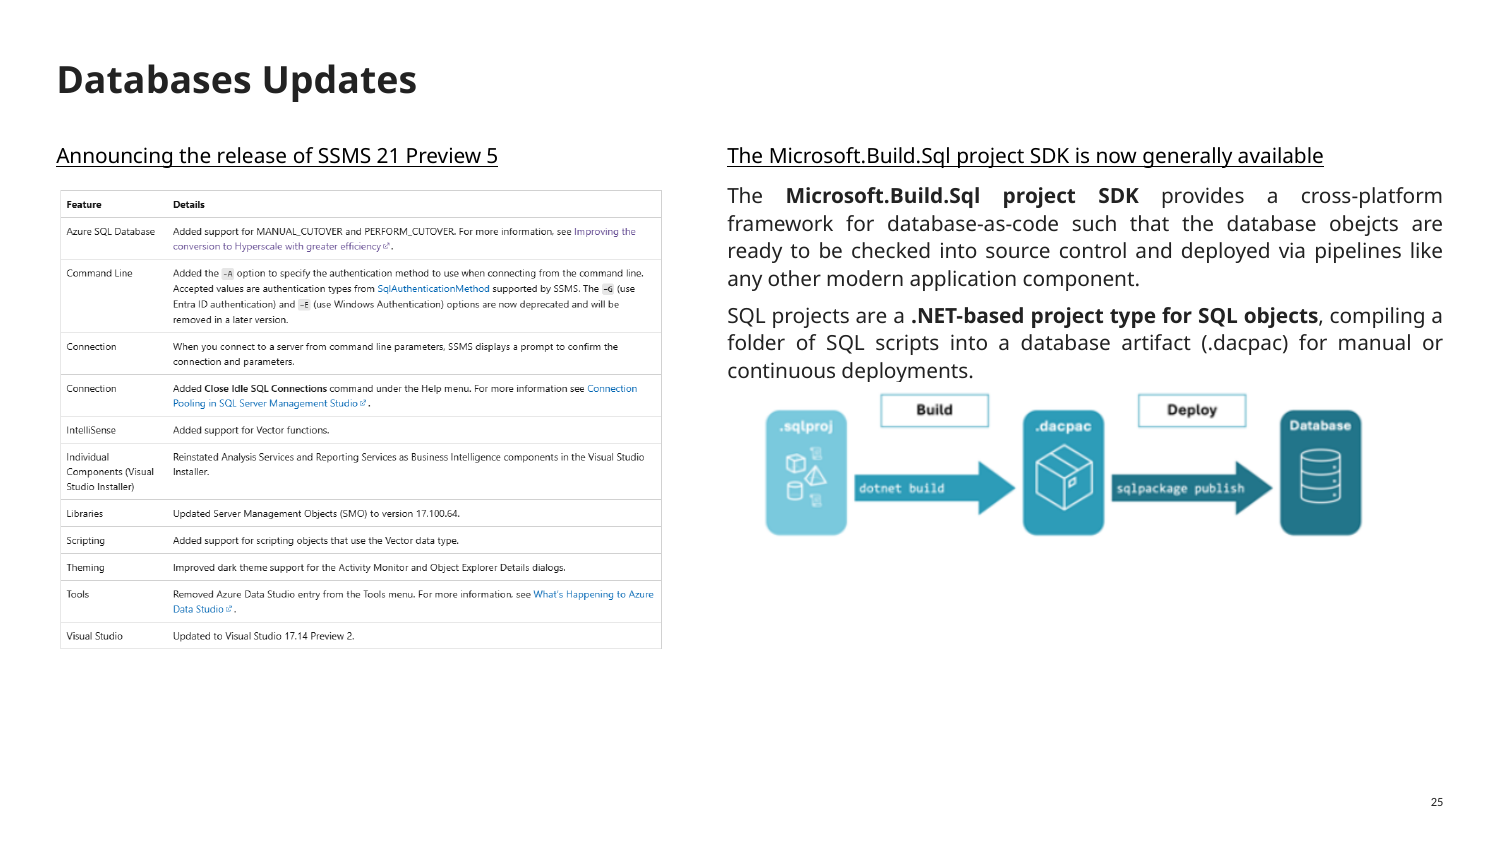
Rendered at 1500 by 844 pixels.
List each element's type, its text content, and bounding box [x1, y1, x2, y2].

list Announcing the release of SSMS 21 Preview 5 [56, 140, 706, 187]
picture [736, 382, 1410, 547]
picture [56, 187, 663, 656]
title Databases Updates [56, 56, 1444, 113]
list The Microsoft.Build.Sql project SDK is now generally available The Microsoft.Build.Sql project SDK provides a cross-platform framework for database-as-code such that the database obejcts are ready to be checked into source control and deployed via pipelines like any other modern application component. SQL projects are a .NET-based project type for SQL objects, compiling a folder of SQL scripts into a database artifact (.dacpac) for manual or continuous deployments. [727, 140, 1444, 380]
